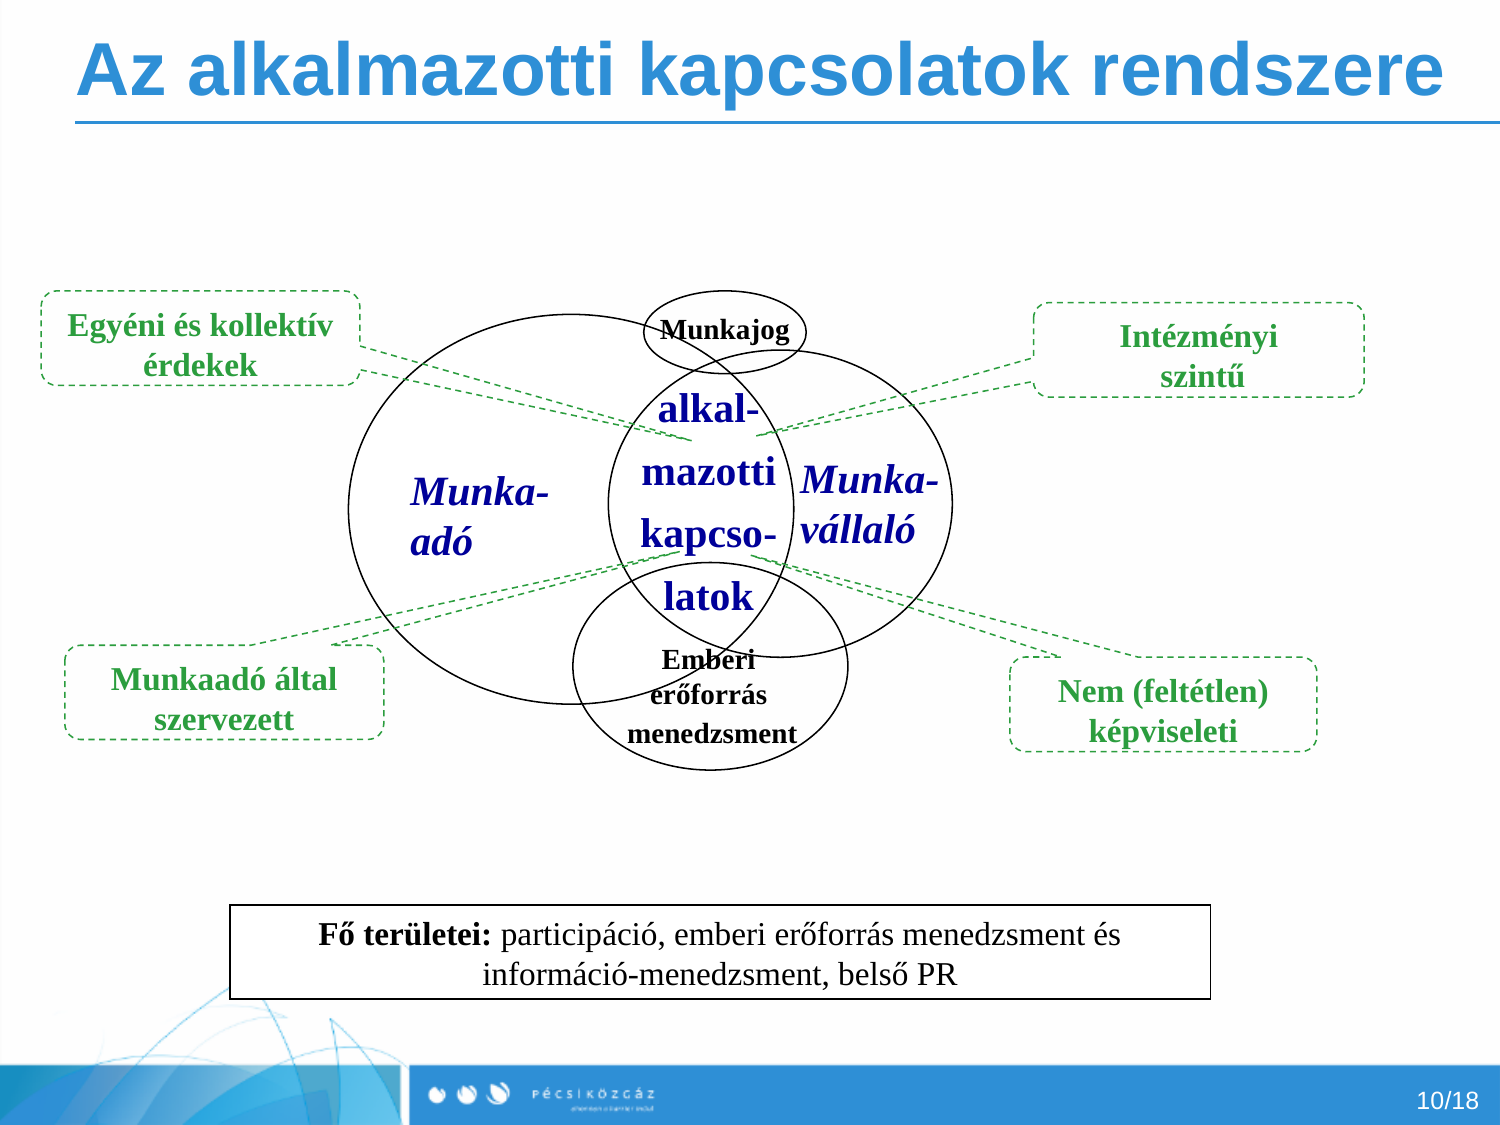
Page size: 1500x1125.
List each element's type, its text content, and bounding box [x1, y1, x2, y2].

text_box Emberi erőforrás menedzsment [596, 633, 822, 752]
text_box [572, 562, 848, 727]
text_box Munkajog [789, 334, 807, 359]
text_box [643, 290, 807, 374]
text_box Munkaadó által szervezett [64, 551, 680, 740]
text_box [748, 351, 901, 423]
slide_number 10/18 [1157, 1069, 1495, 1125]
text_box Munkajog [643, 335, 661, 359]
text_box alkal- mazotti kapcso- latok [620, 373, 798, 550]
text_box Egyéni és kollektív érdekek [41, 290, 692, 441]
text_box Munkajog [783, 302, 807, 330]
text_box [632, 752, 788, 771]
text_box Munka- vállaló [798, 444, 967, 539]
title Az alkalmazotti kapcsolatok rendszere [75, 23, 1500, 107]
text_box [798, 406, 939, 444]
text_box Munka-adó [395, 456, 570, 563]
text_box [395, 568, 631, 705]
picture [0, 0, 1500, 1125]
text_box [608, 448, 948, 646]
text_box Munkajog [643, 302, 667, 329]
text_box Intézményi szintű [756, 302, 1365, 436]
text_box Nem (feltétlen) képviseleti [750, 555, 1317, 752]
text_box [348, 380, 621, 615]
text_box [423, 314, 691, 419]
text_box Fő területei: participáció, emberi erőforrás menedzsment és információ-menedzsment, belső PR [230, 904, 1211, 1000]
